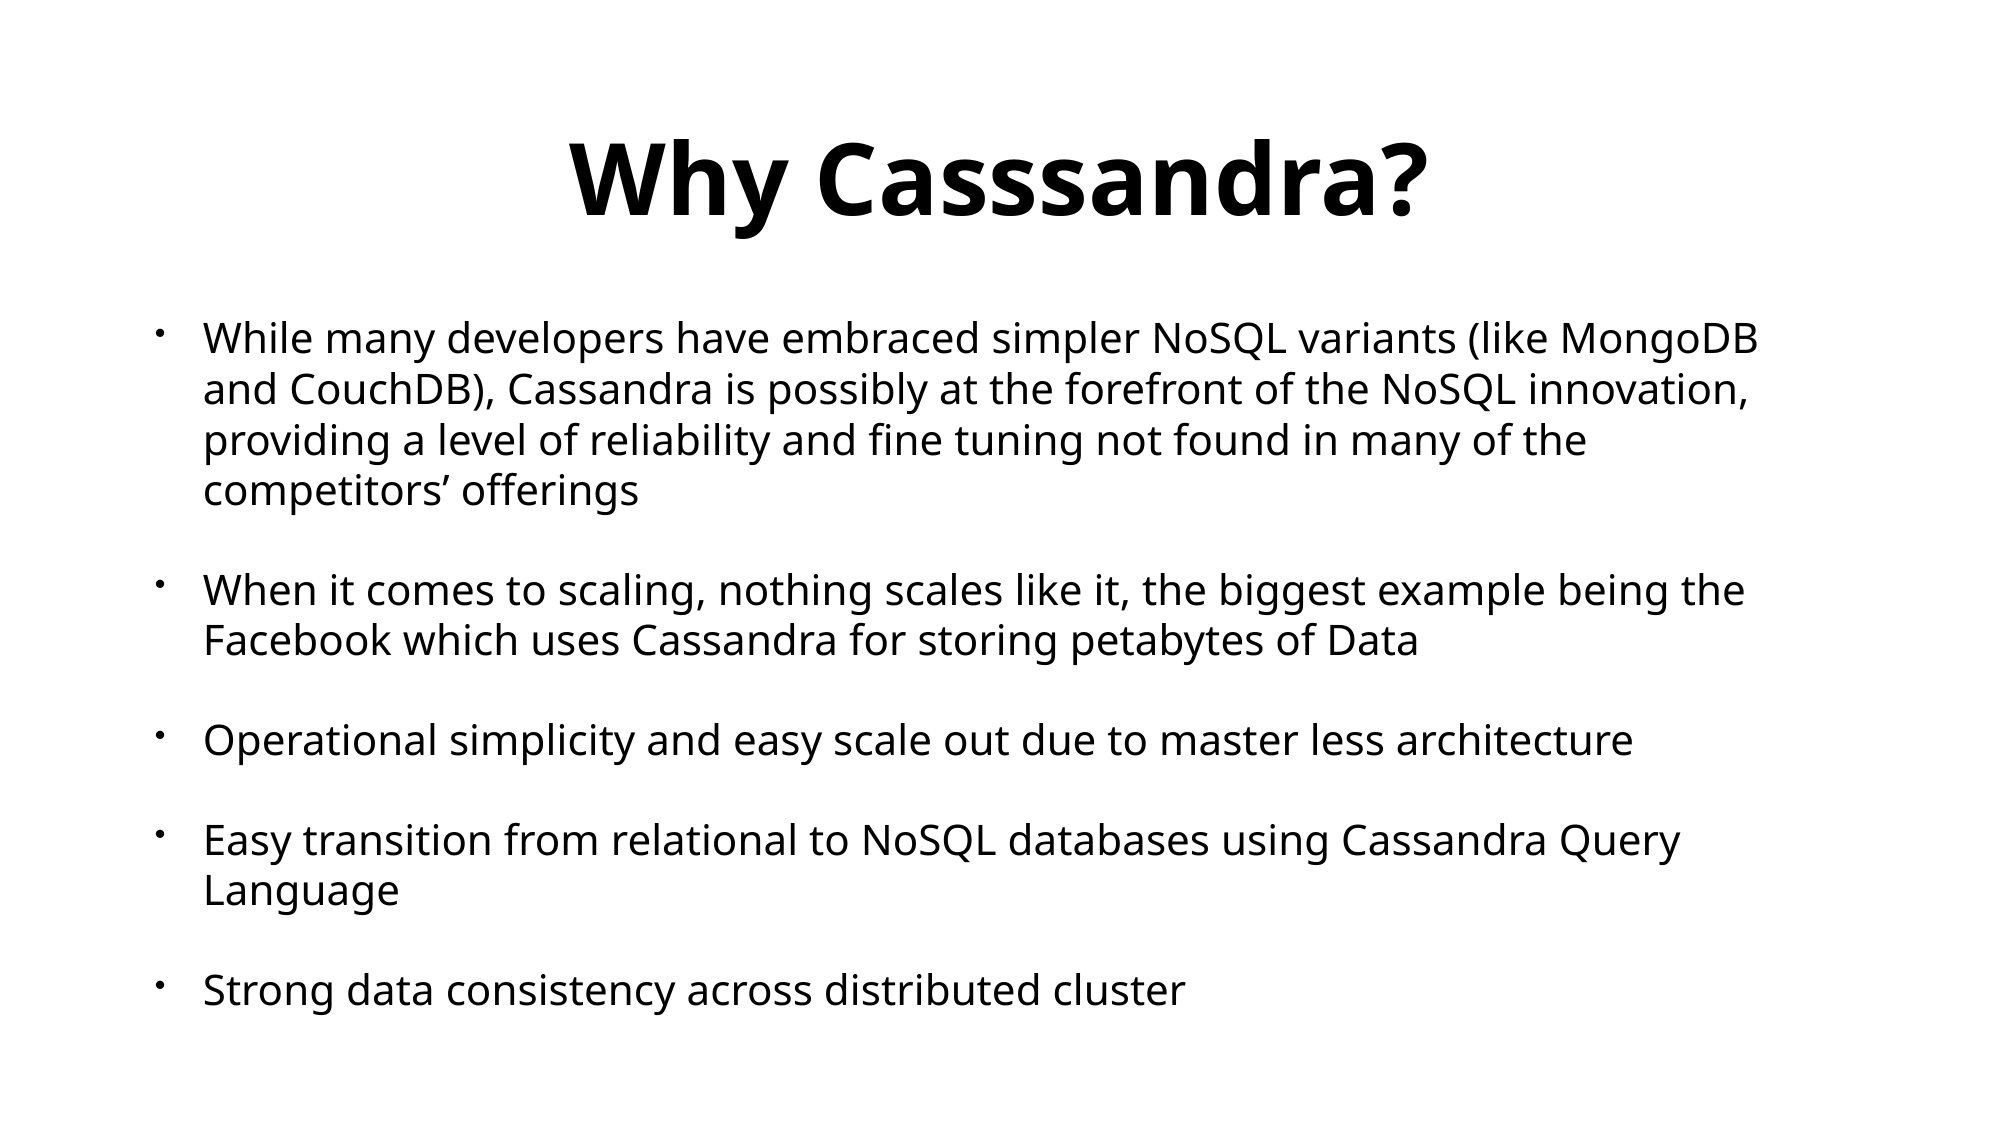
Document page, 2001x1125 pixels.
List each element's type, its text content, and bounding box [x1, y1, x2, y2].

title Why Casssandra? [145, 50, 1854, 299]
list While many developers have embraced simpler NoSQL variants (like MongoDB and CouchDB), Cassandra is possibly at the forefront of the NoSQL innovation, providing a level of reliability and fine tuning not found in many of the competitors’ offerings When it comes to scaling, nothing scales like it, the biggest example being the Facebook which uses Cassandra for storing petabytes of Data Operational simplicity and easy scale out due to master less architecture Easy transition from relational to NoSQL databases using Cassandra Query Language Strong data consistency across distributed cluster [145, 299, 1854, 1026]
